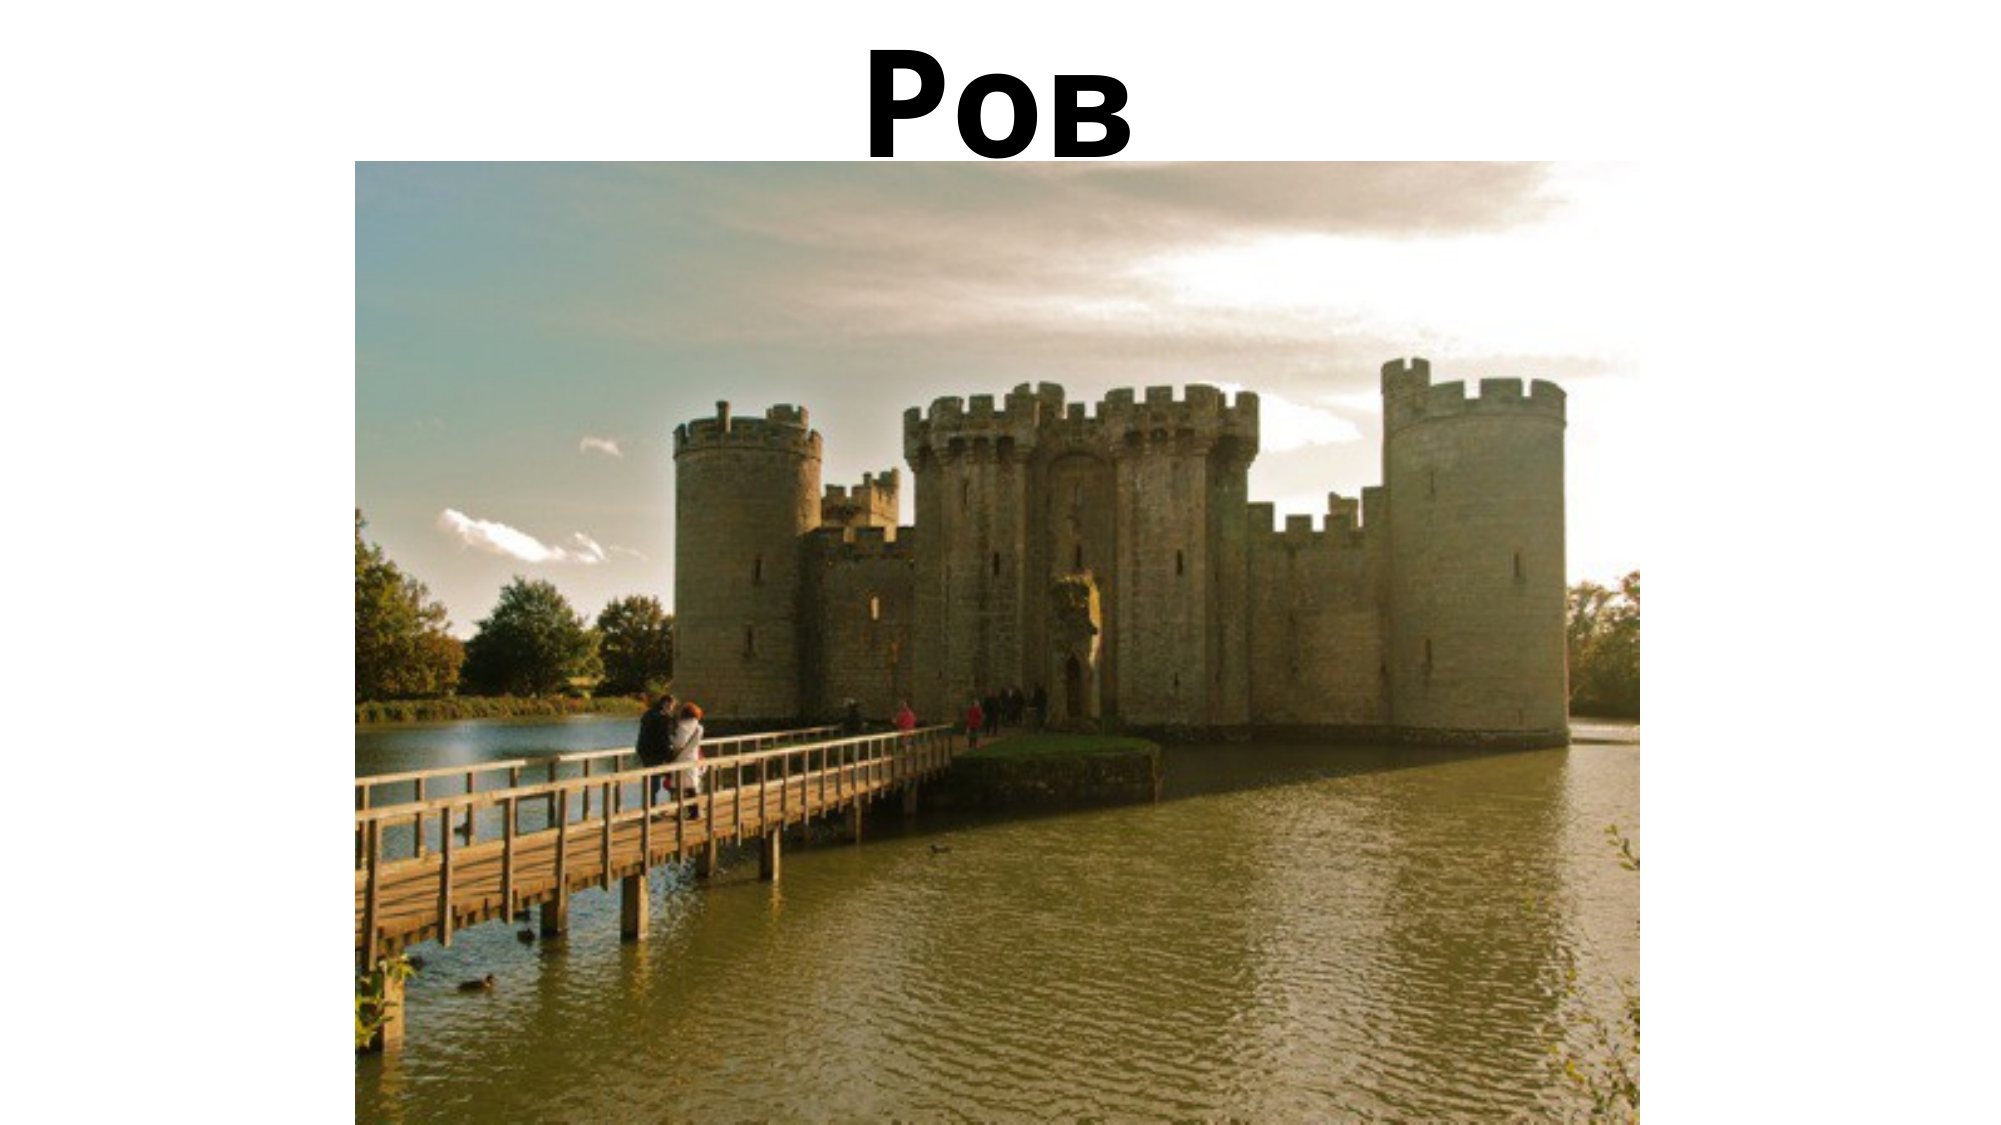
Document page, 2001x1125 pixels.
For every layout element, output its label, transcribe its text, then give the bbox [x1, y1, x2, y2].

picture [355, 161, 1640, 1125]
title Ров [135, 0, 1861, 218]
